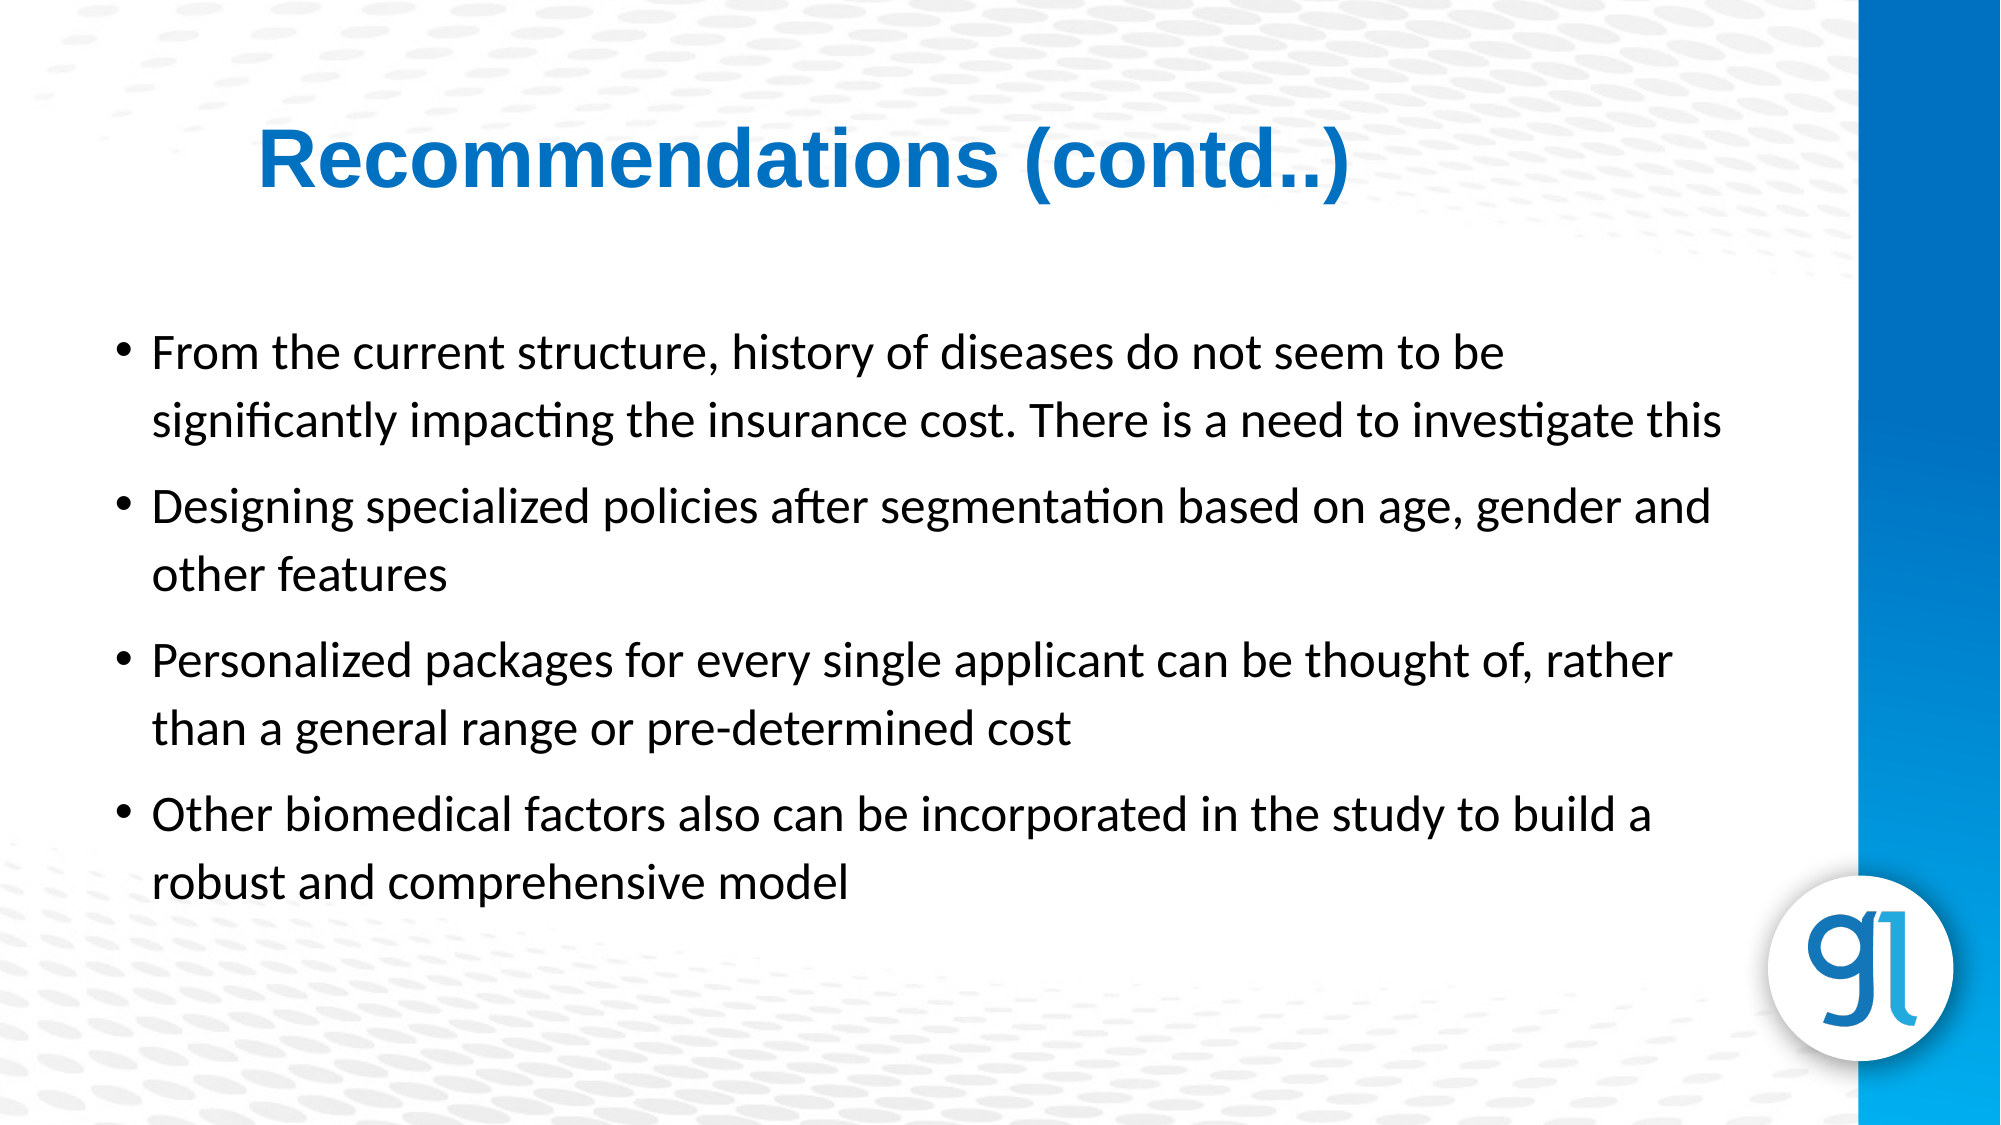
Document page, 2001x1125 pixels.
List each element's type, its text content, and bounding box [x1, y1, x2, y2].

picture [0, 0, 2000, 1125]
text_box Recommendations (contd..) [189, 96, 1421, 212]
text_box From the current structure, history of diseases do not seem to be significantly impacting the insurance cost. There is a need to investigate this Designing specialized policies after segmentation based on age, gender and other features Personalized packages for every single applicant can be thought of, rather than a general range or pre-determined cost Other biomedical factors also can be incorporated in the study to build a robust and comprehensive model [99, 304, 1761, 925]
picture [1798, 905, 1924, 1031]
